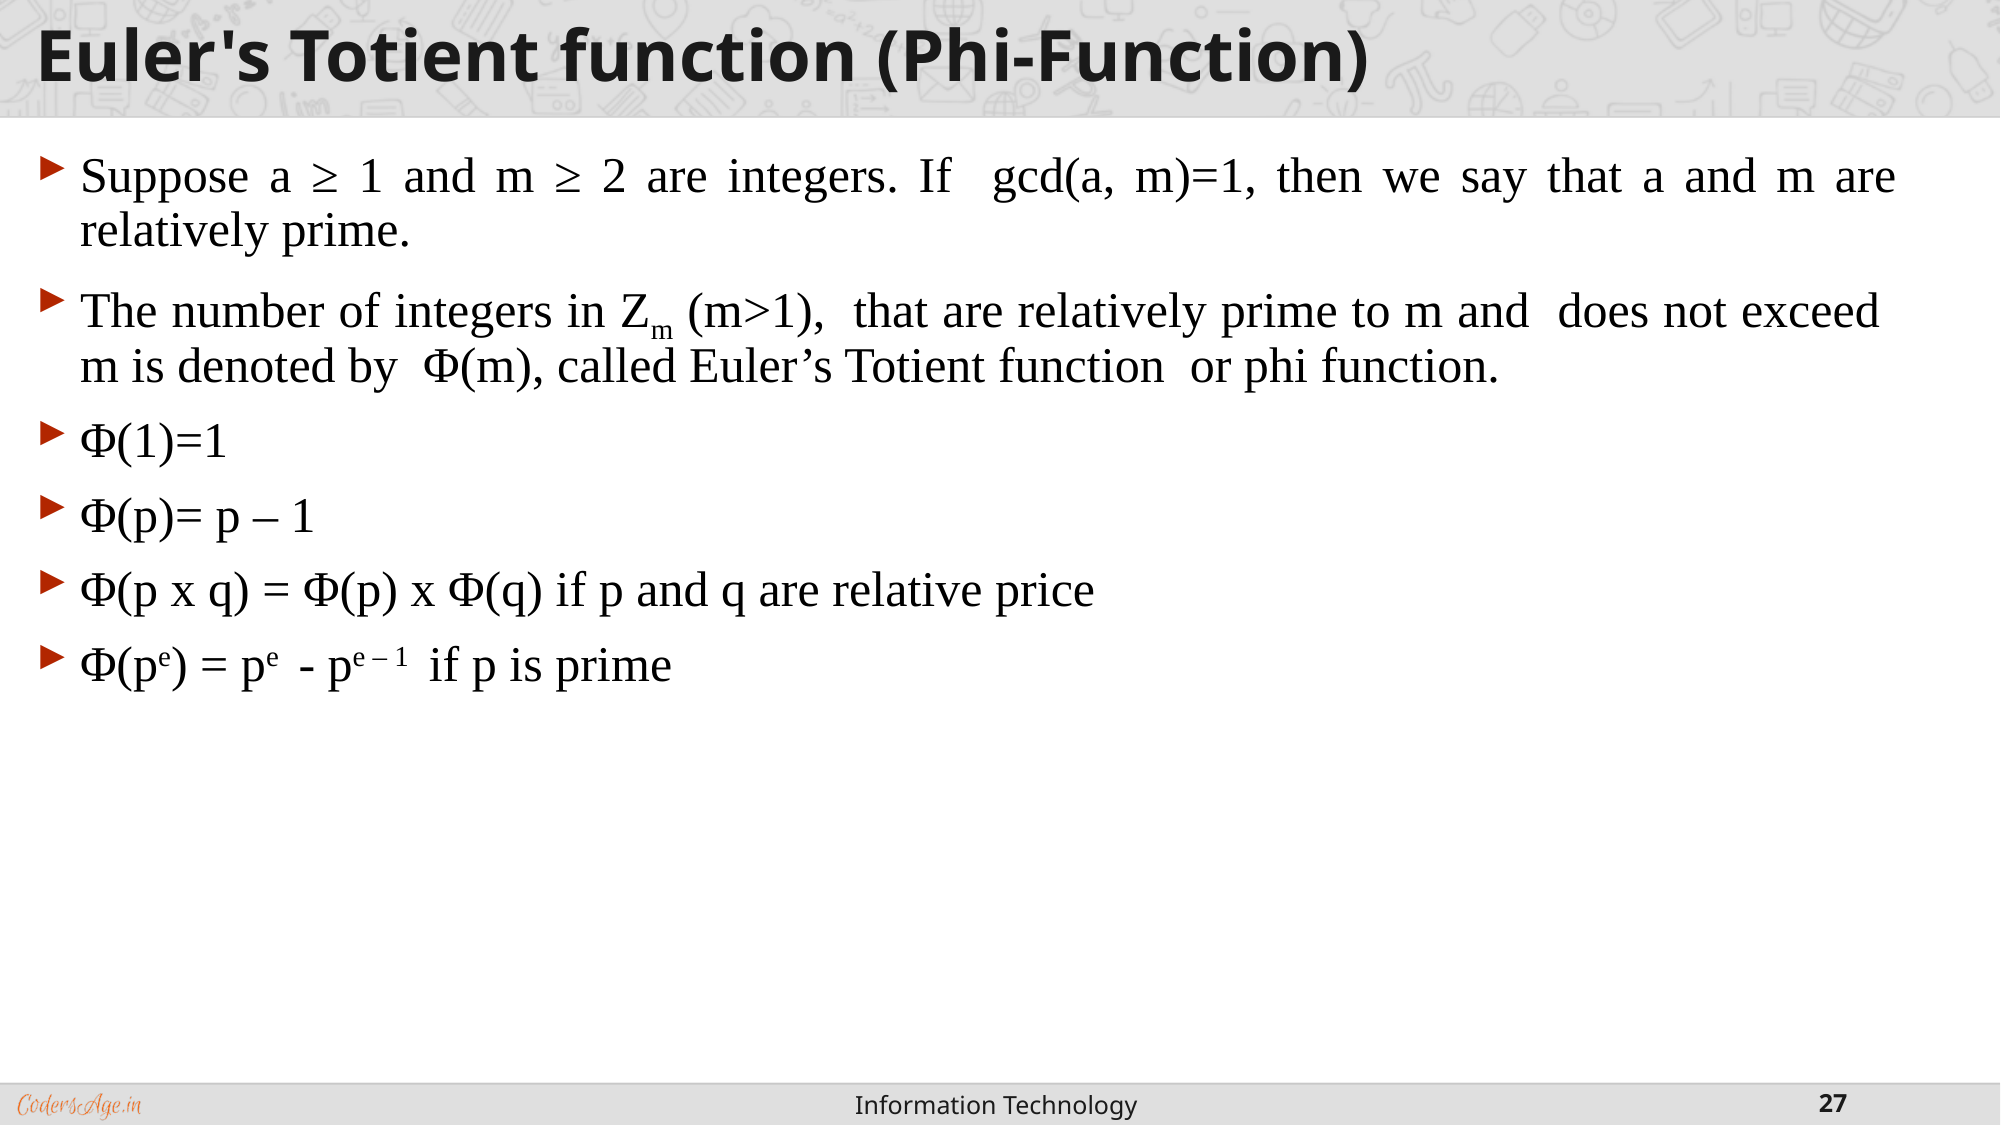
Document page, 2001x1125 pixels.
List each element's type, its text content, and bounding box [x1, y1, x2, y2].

picture [15, 1091, 144, 1122]
list Suppose a ≥ 1 and m ≥ 2 are integers. If gcd(a, m)=1, then we say that a and m are relatively prime. The number of integers in Zm (m>1), that are relatively prime to m and does not exceed m is denoted by Φ(m), called Euler’s Totient function or phi function. Φ(1)=1 Φ(p)= p – 1 Φ(p x q) = Φ(p) x Φ(q) if p and q are relative price Φ(pe) = pe - pe – 1 if p is prime [21, 141, 1979, 1055]
title Euler's Totient function (Phi-Function) [0, 0, 2000, 117]
